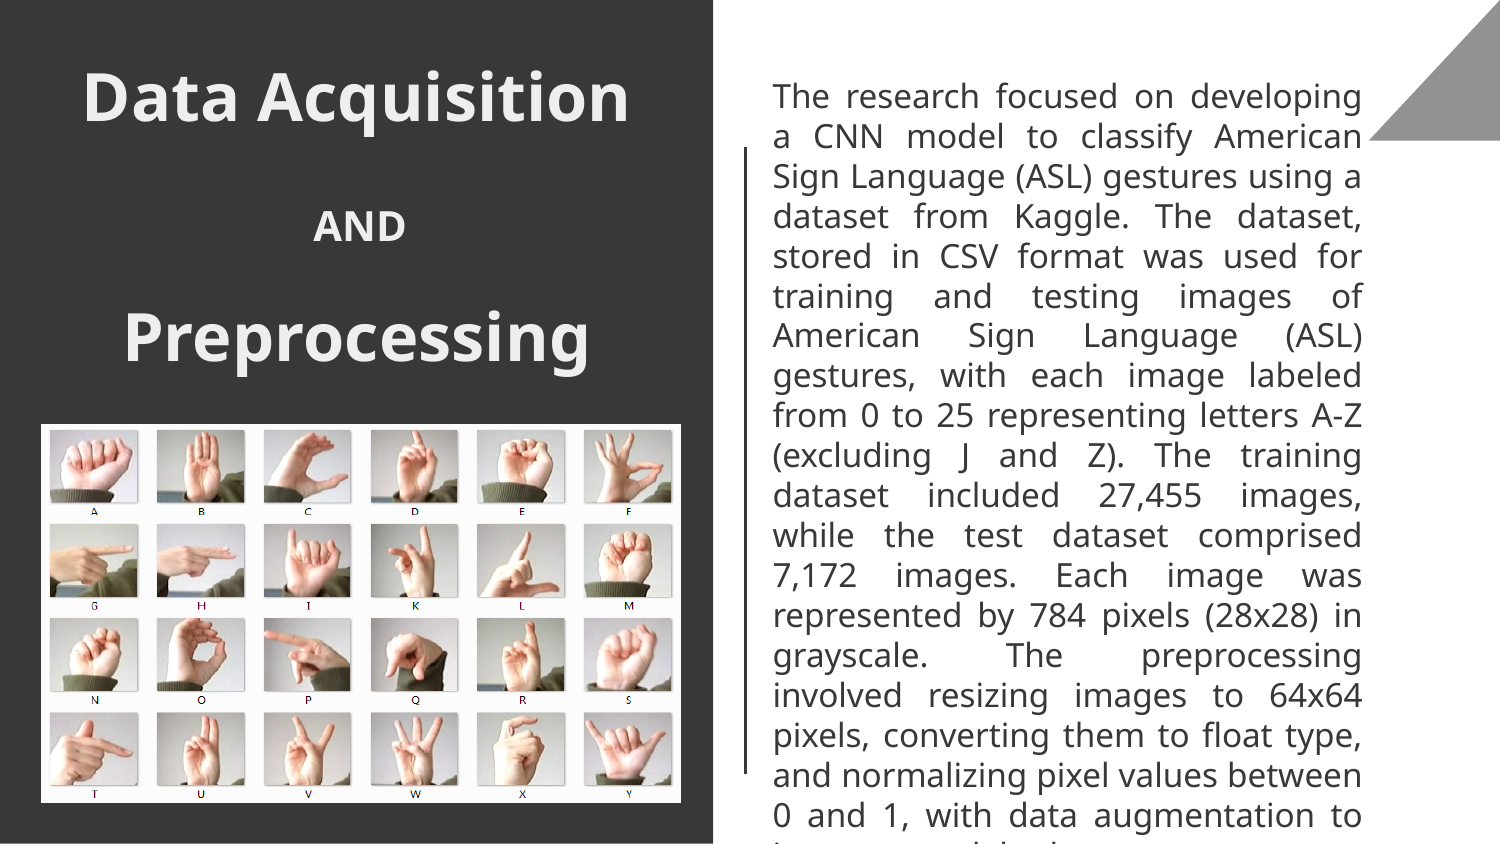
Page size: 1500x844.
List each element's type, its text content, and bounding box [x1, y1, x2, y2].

subtitle The research focused on developing a CNN model to classify American Sign Language (ASL) gestures using a dataset from Kaggle. The dataset, stored in CSV format was used for training and testing images of American Sign Language (ASL) gestures, with each image labeled from 0 to 25 representing letters A-Z (excluding J and Z). The training dataset included 27,455 images, while the test dataset comprised 7,172 images. Each image was represented by 784 pixels (28x28) in grayscale. The preprocessing involved resizing images to 64x64 pixels, converting them to float type, and normalizing pixel values between 0 and 1, with data augmentation to improve model robustness. [757, 60, 1379, 607]
picture [41, 424, 681, 803]
title Data Acquisition AND Preprocessing [0, 0, 714, 375]
text_box [1368, 0, 1500, 141]
